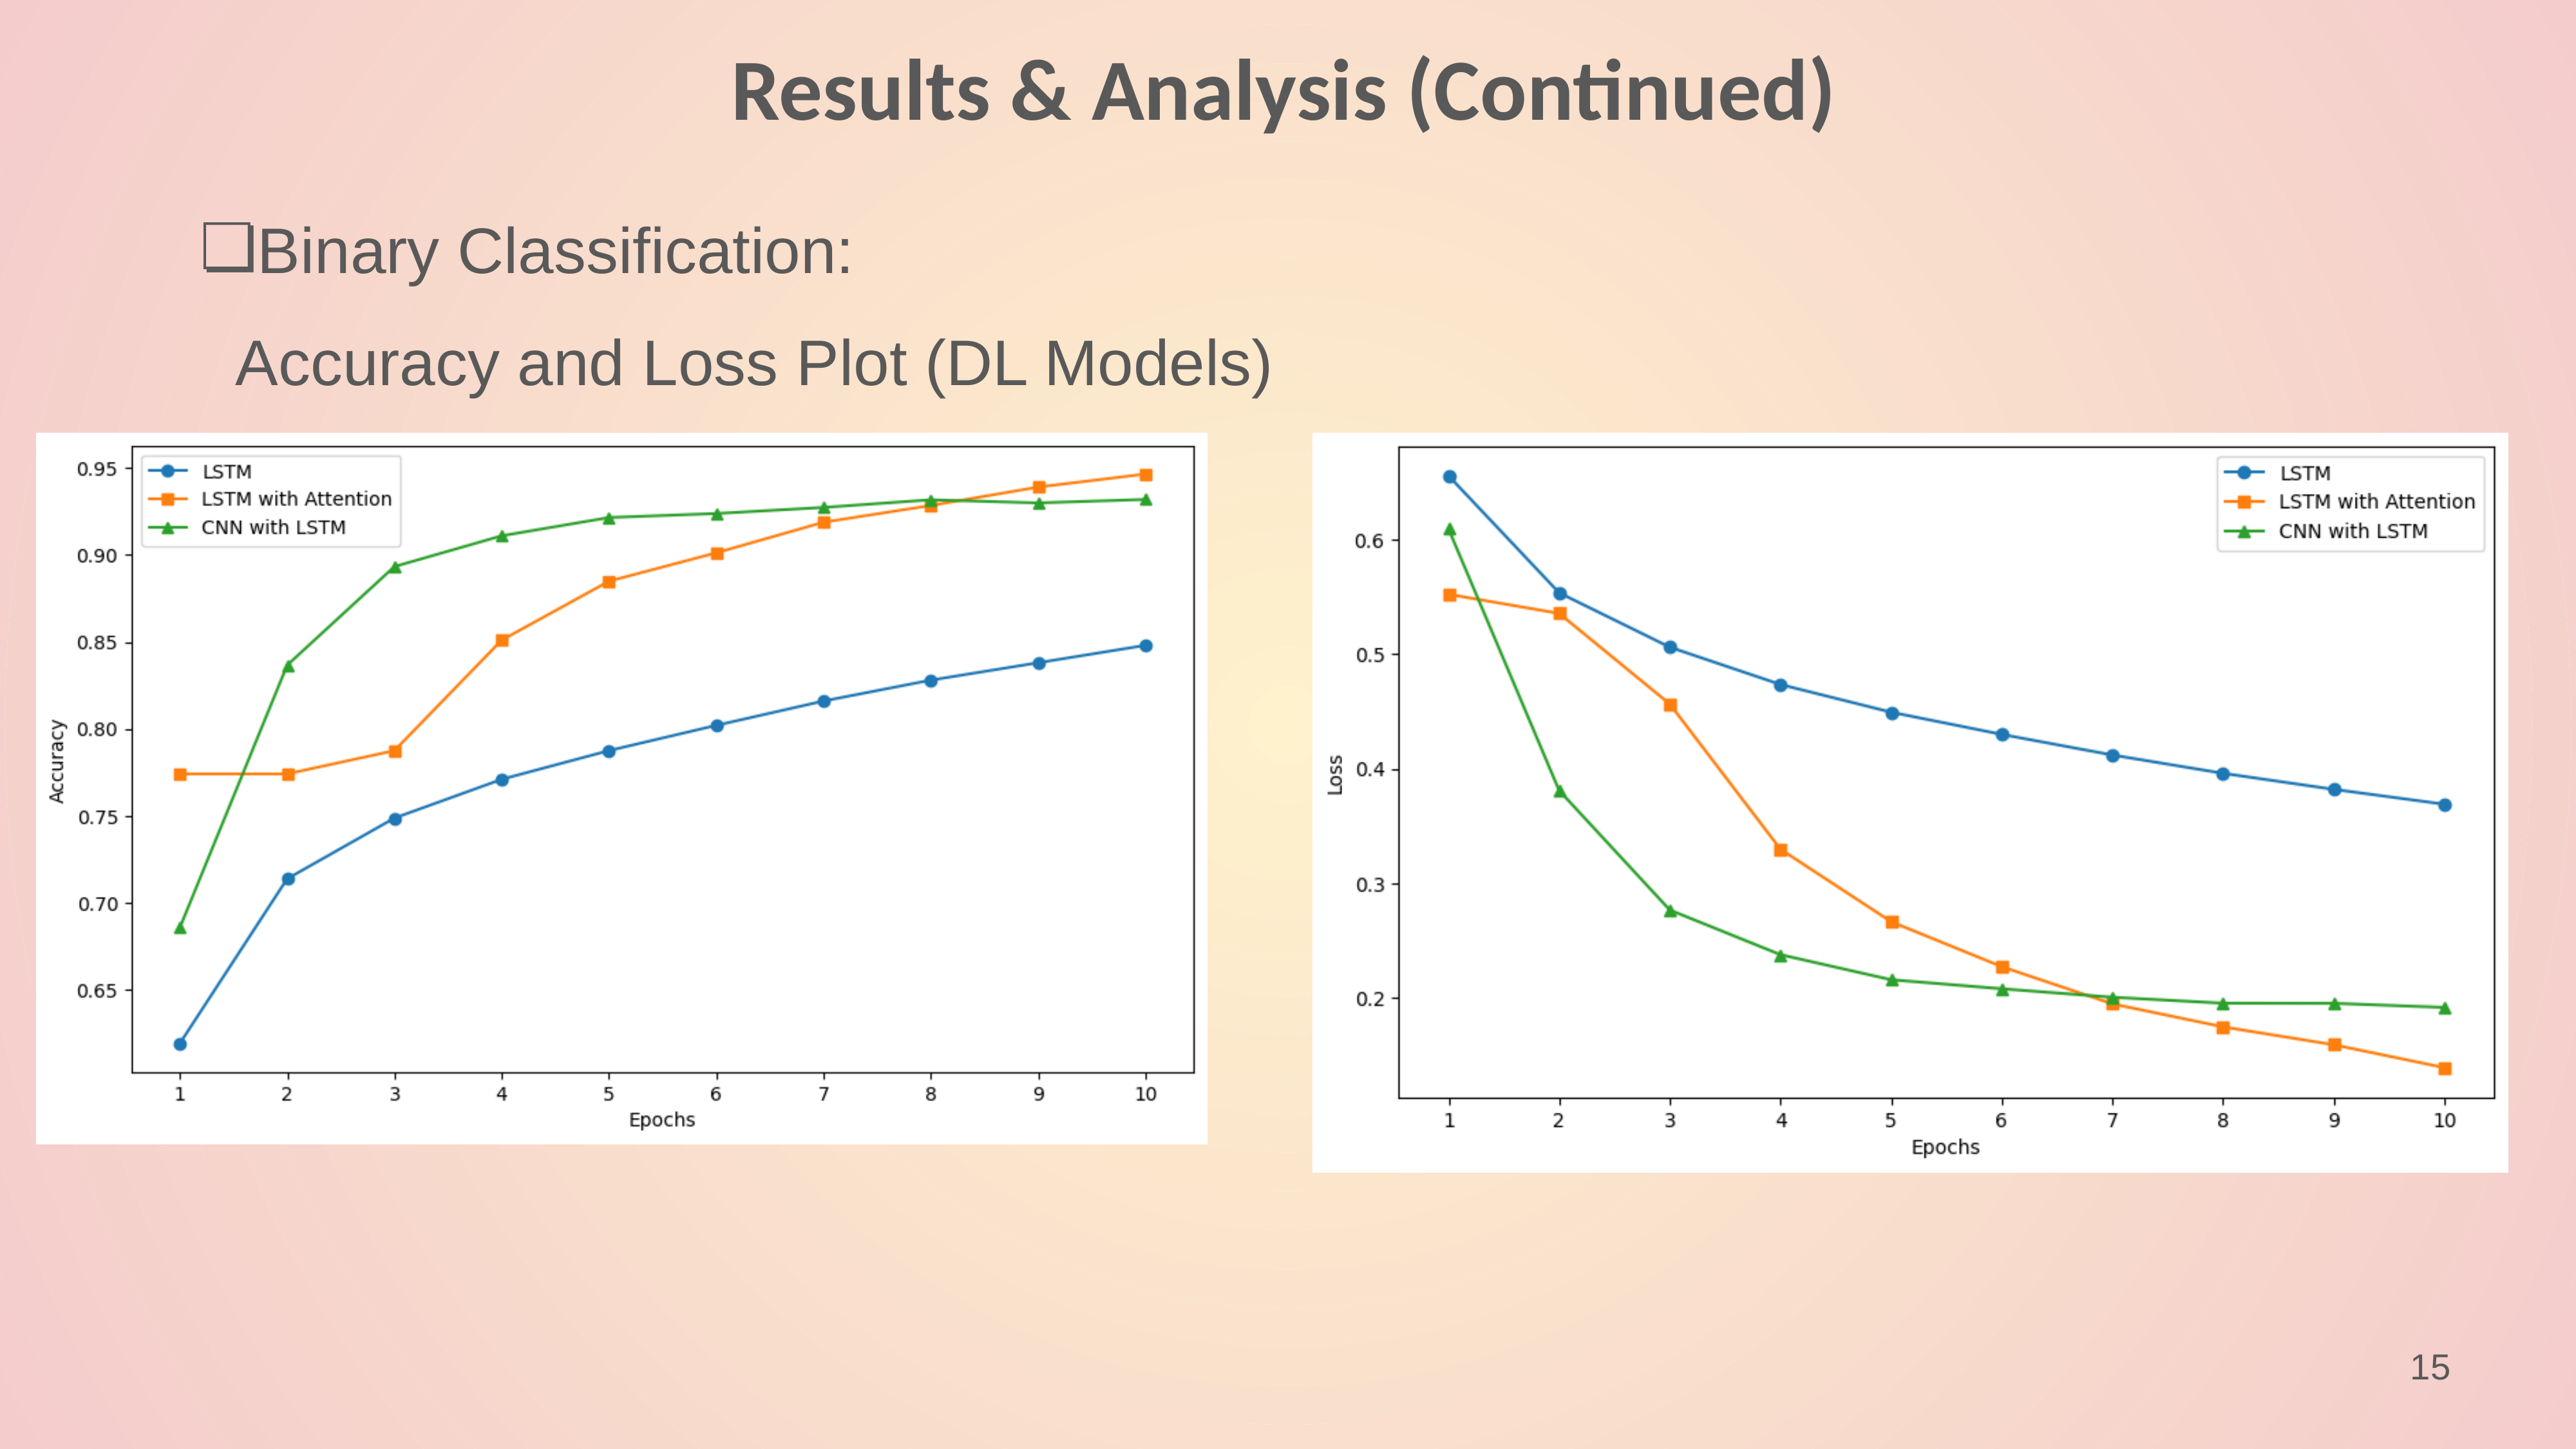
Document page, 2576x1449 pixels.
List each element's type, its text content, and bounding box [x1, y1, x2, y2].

picture [36, 433, 1208, 1144]
title Results & Analysis (Continued) [118, 28, 2450, 180]
text_box Accuracy and Loss Plot (DL Models) [225, 311, 2056, 408]
text_box Binary Classification: [190, 199, 1054, 287]
picture [1312, 433, 2508, 1173]
slide_number ‹#› [2326, 1315, 2477, 1419]
